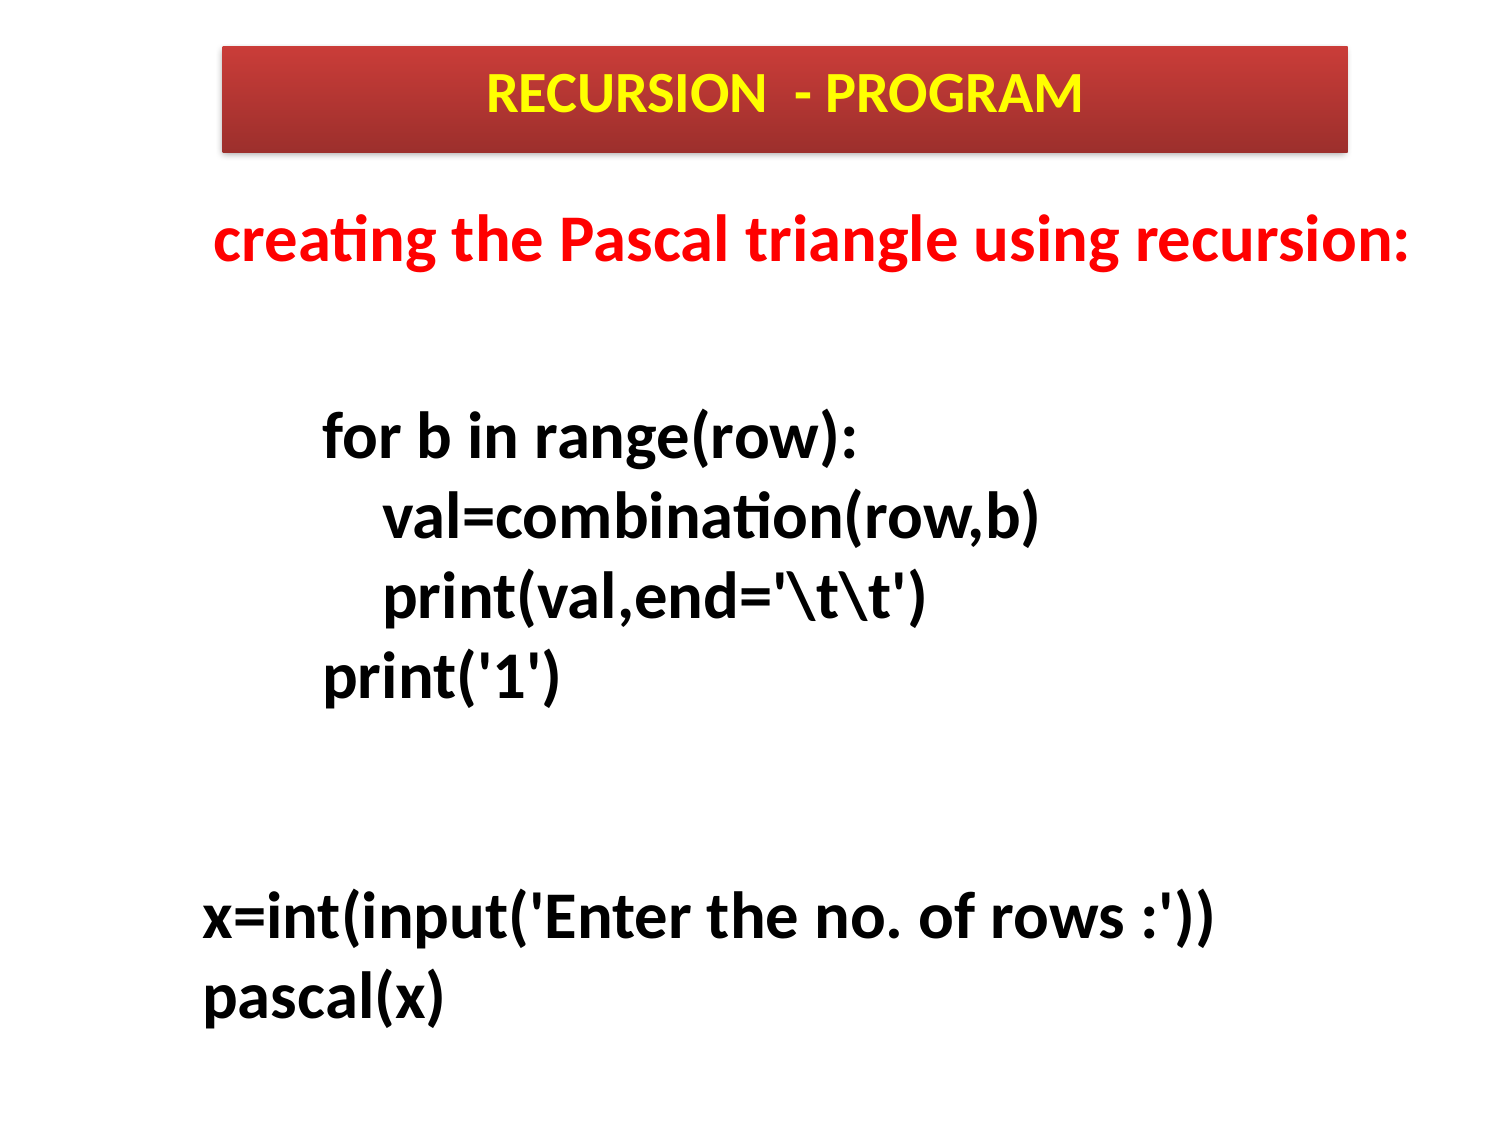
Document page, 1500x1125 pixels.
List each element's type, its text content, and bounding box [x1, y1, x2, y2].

text_box RECURSION - PROGRAM [222, 46, 1348, 153]
text_box creating the Pascal triangle using recursion: [199, 187, 1477, 283]
text_box for b in range(row): val=combination(row,b) print(val,end='\t\t') print('1') x=int(input('Enter the no. of rows :')) pascal(x) [187, 304, 1418, 1039]
